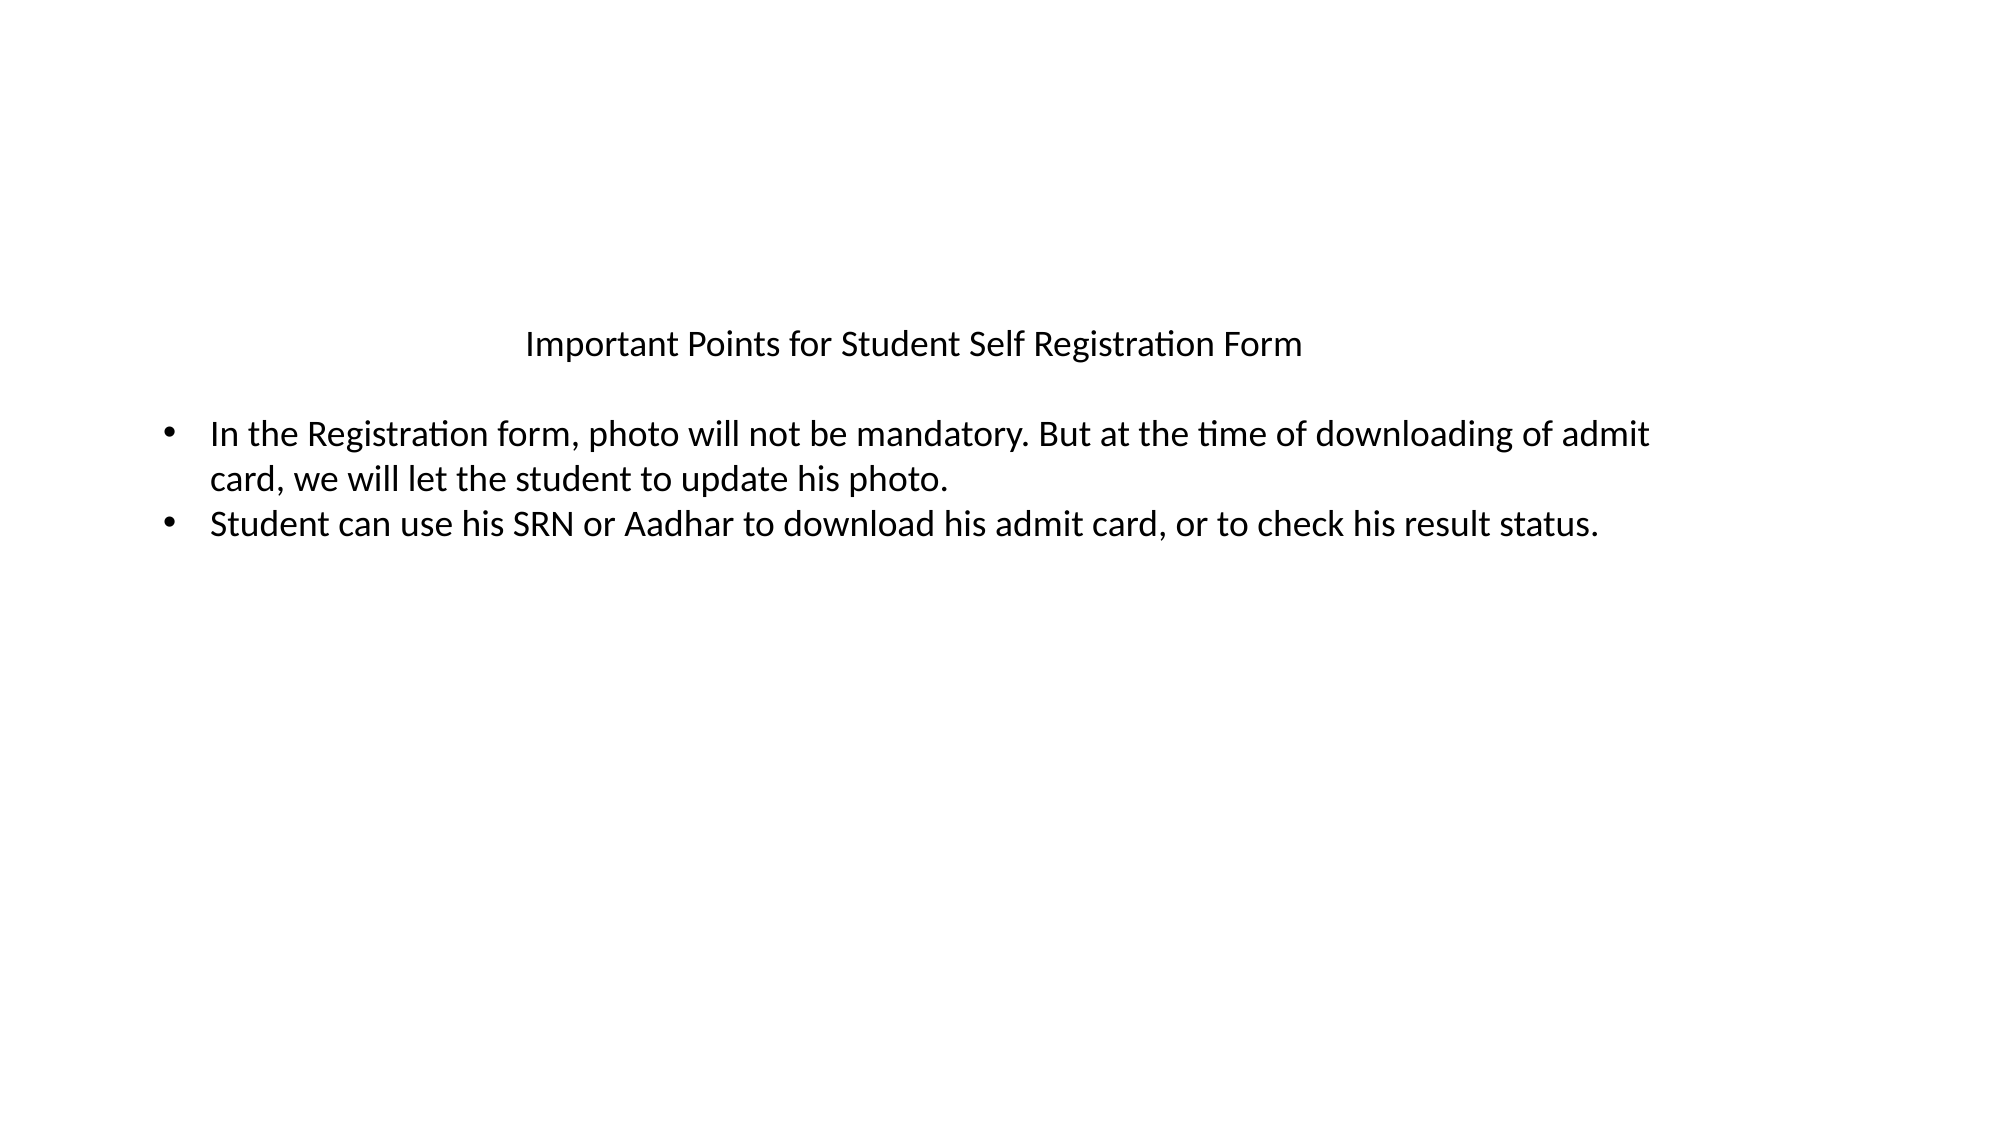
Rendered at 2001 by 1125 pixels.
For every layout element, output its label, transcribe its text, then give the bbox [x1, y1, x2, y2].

text_box Important Points for Student Self Registration Form In the Registration form, photo will not be mandatory. But at the time of downloading of admit card, we will let the student to update his photo. Student can use his SRN or Aadhar to download his admit card, or to check his result status. [148, 311, 1681, 597]
